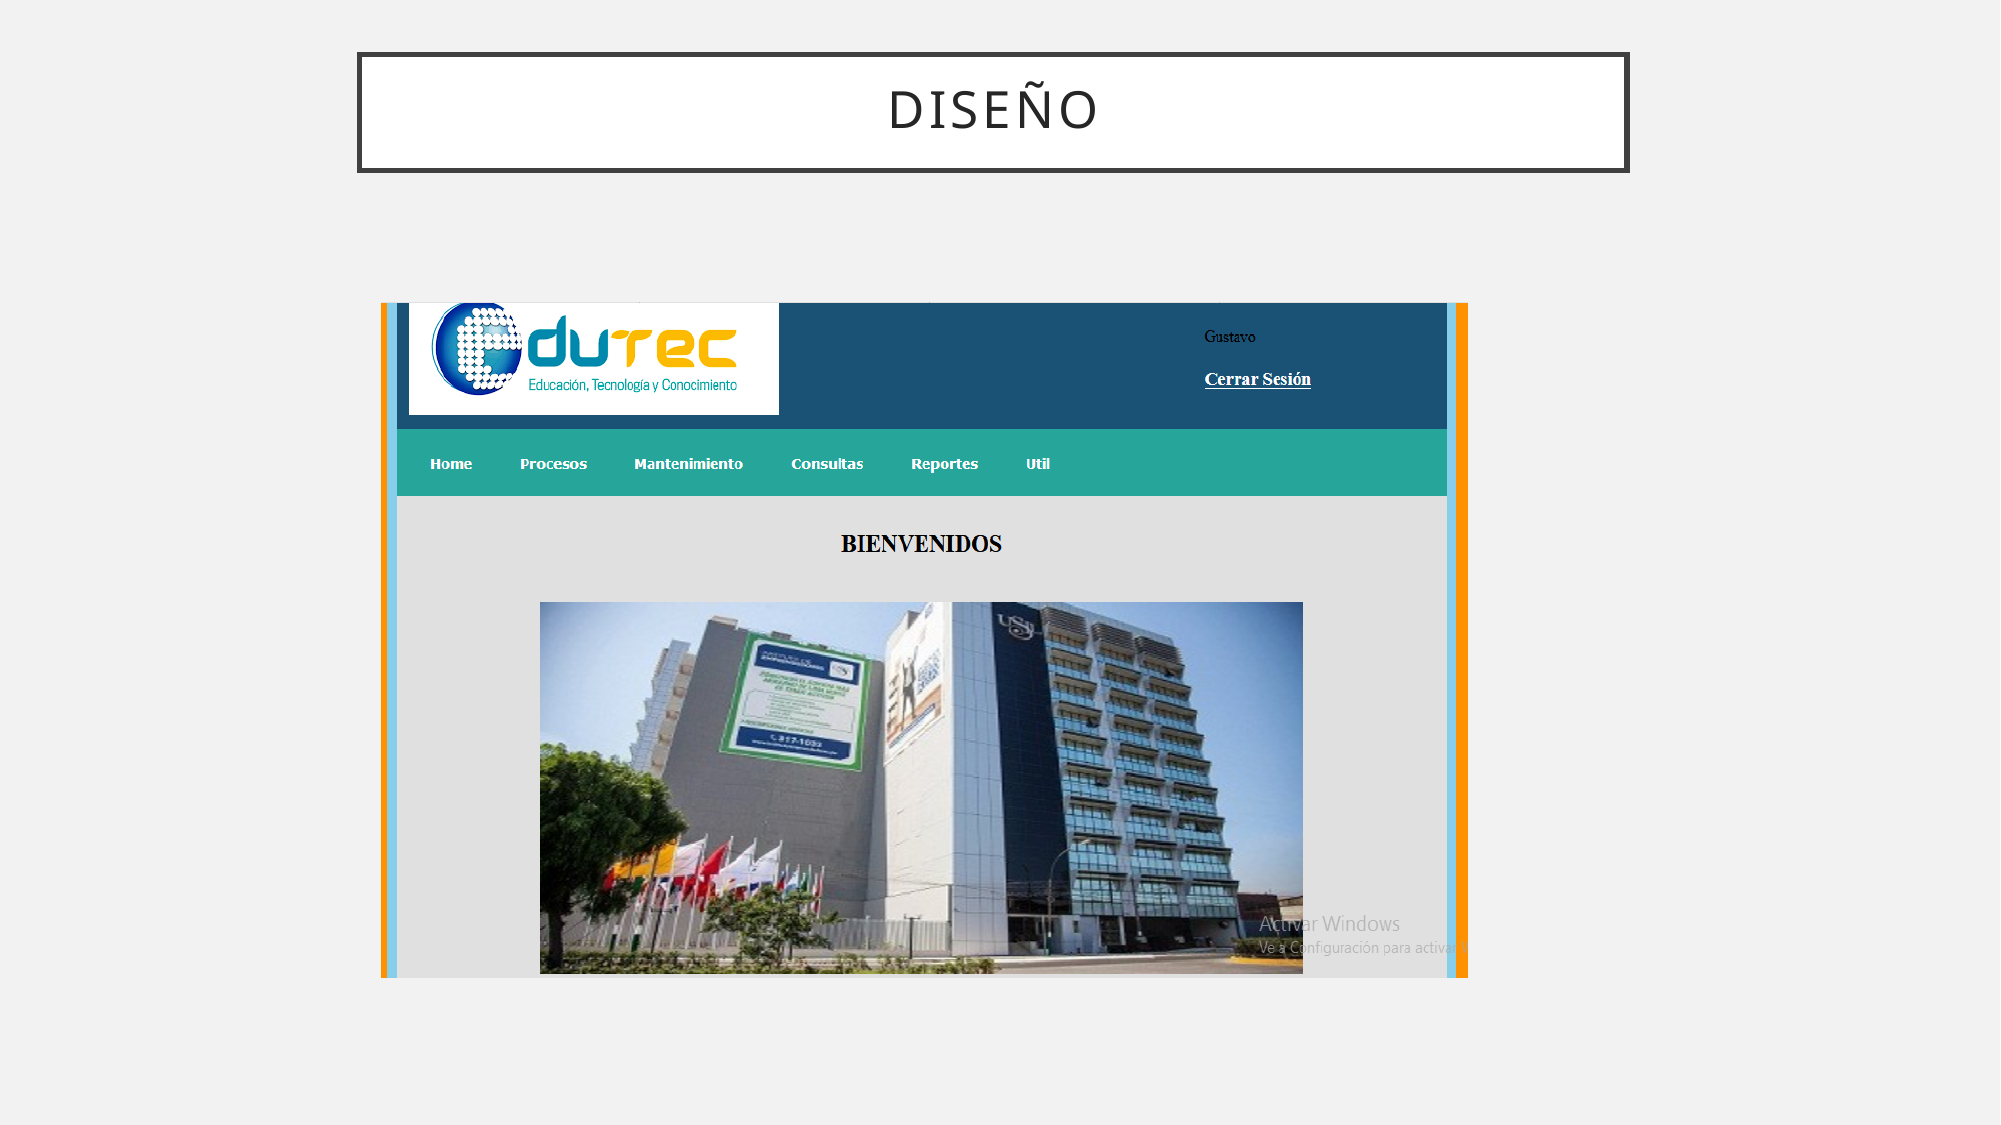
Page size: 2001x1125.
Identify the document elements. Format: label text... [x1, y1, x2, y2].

title Diseño [357, 52, 1630, 173]
picture [381, 302, 1468, 978]
